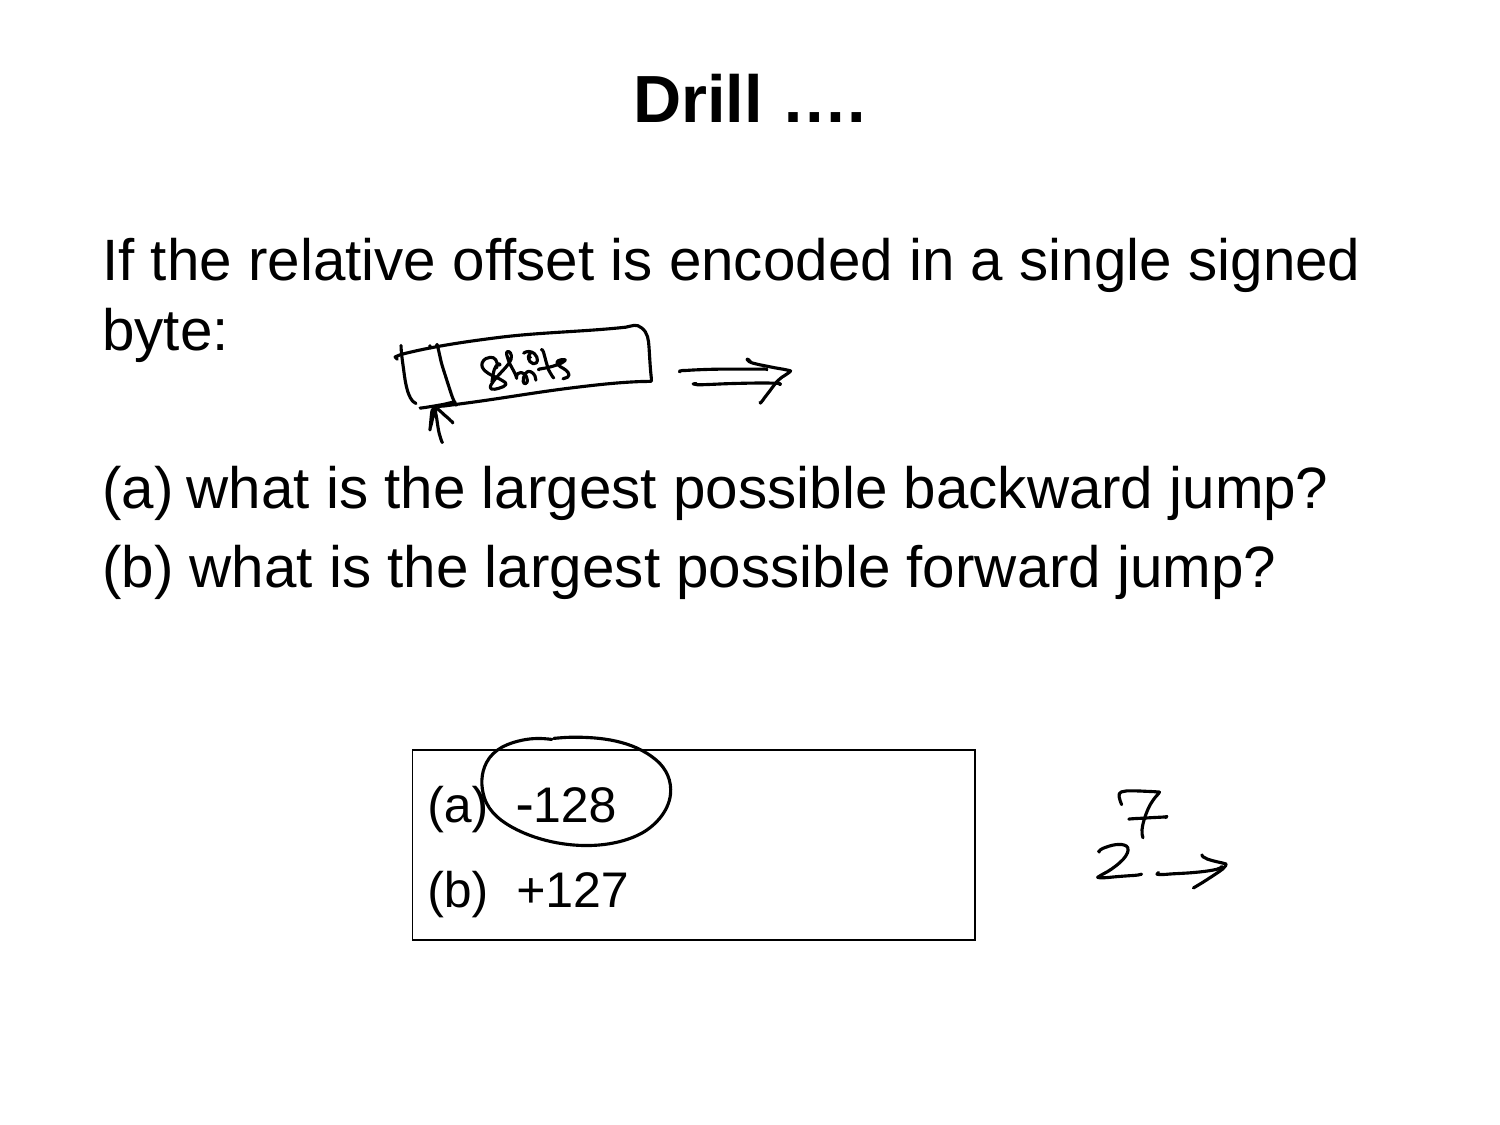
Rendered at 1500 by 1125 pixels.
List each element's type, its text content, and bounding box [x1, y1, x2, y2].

title Drill …. [75, 24, 1425, 168]
text_box -128 +127 [412, 750, 975, 940]
text_box If the relative offset is encoded in a single signed byte: what is the largest possible backward jump? (b) what is the largest possible forward jump? [87, 200, 1463, 620]
